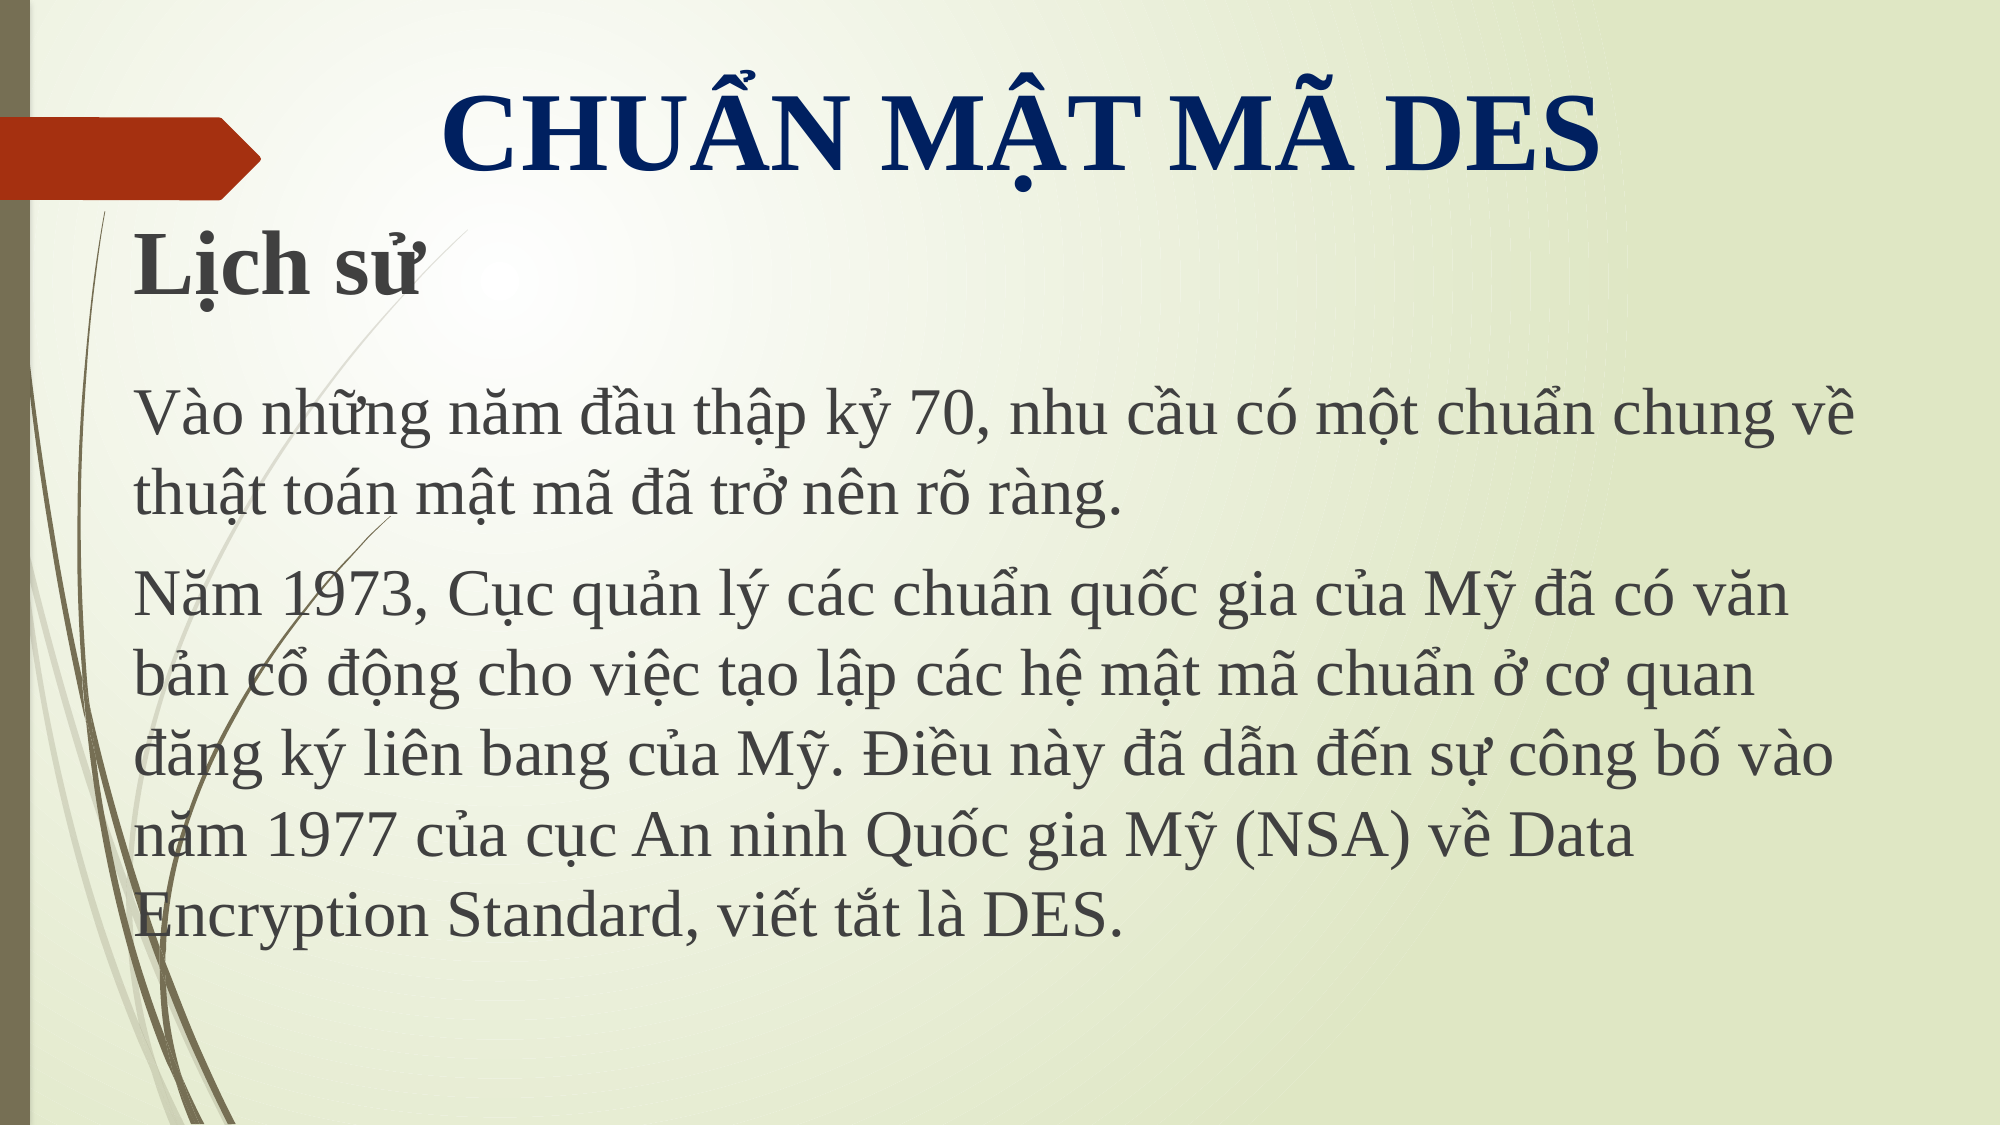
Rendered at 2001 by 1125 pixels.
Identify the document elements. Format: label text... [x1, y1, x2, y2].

text_box Lịch sử [118, 194, 860, 361]
list Vào những năm đầu thập kỷ 70, nhu cầu có một chuẩn chung về thuật toán mật mã đã trở nên rõ ràng. Năm 1973, Cục quản lý các chuẩn quốc gia của Mỹ đã có văn bản cổ động cho việc tạo lập các hệ mật mã chuẩn ở cơ quan đăng ký liên bang của Mỹ. Điều này đã dẫn đến sự công bố vào năm 1977 của cục An ninh Quốc gia Mỹ (NSA) về Data Encryption Standard, viết tắt là DES. [118, 360, 1882, 1100]
text_box CHUẨN MẬT MÃ DES [424, 50, 1743, 237]
